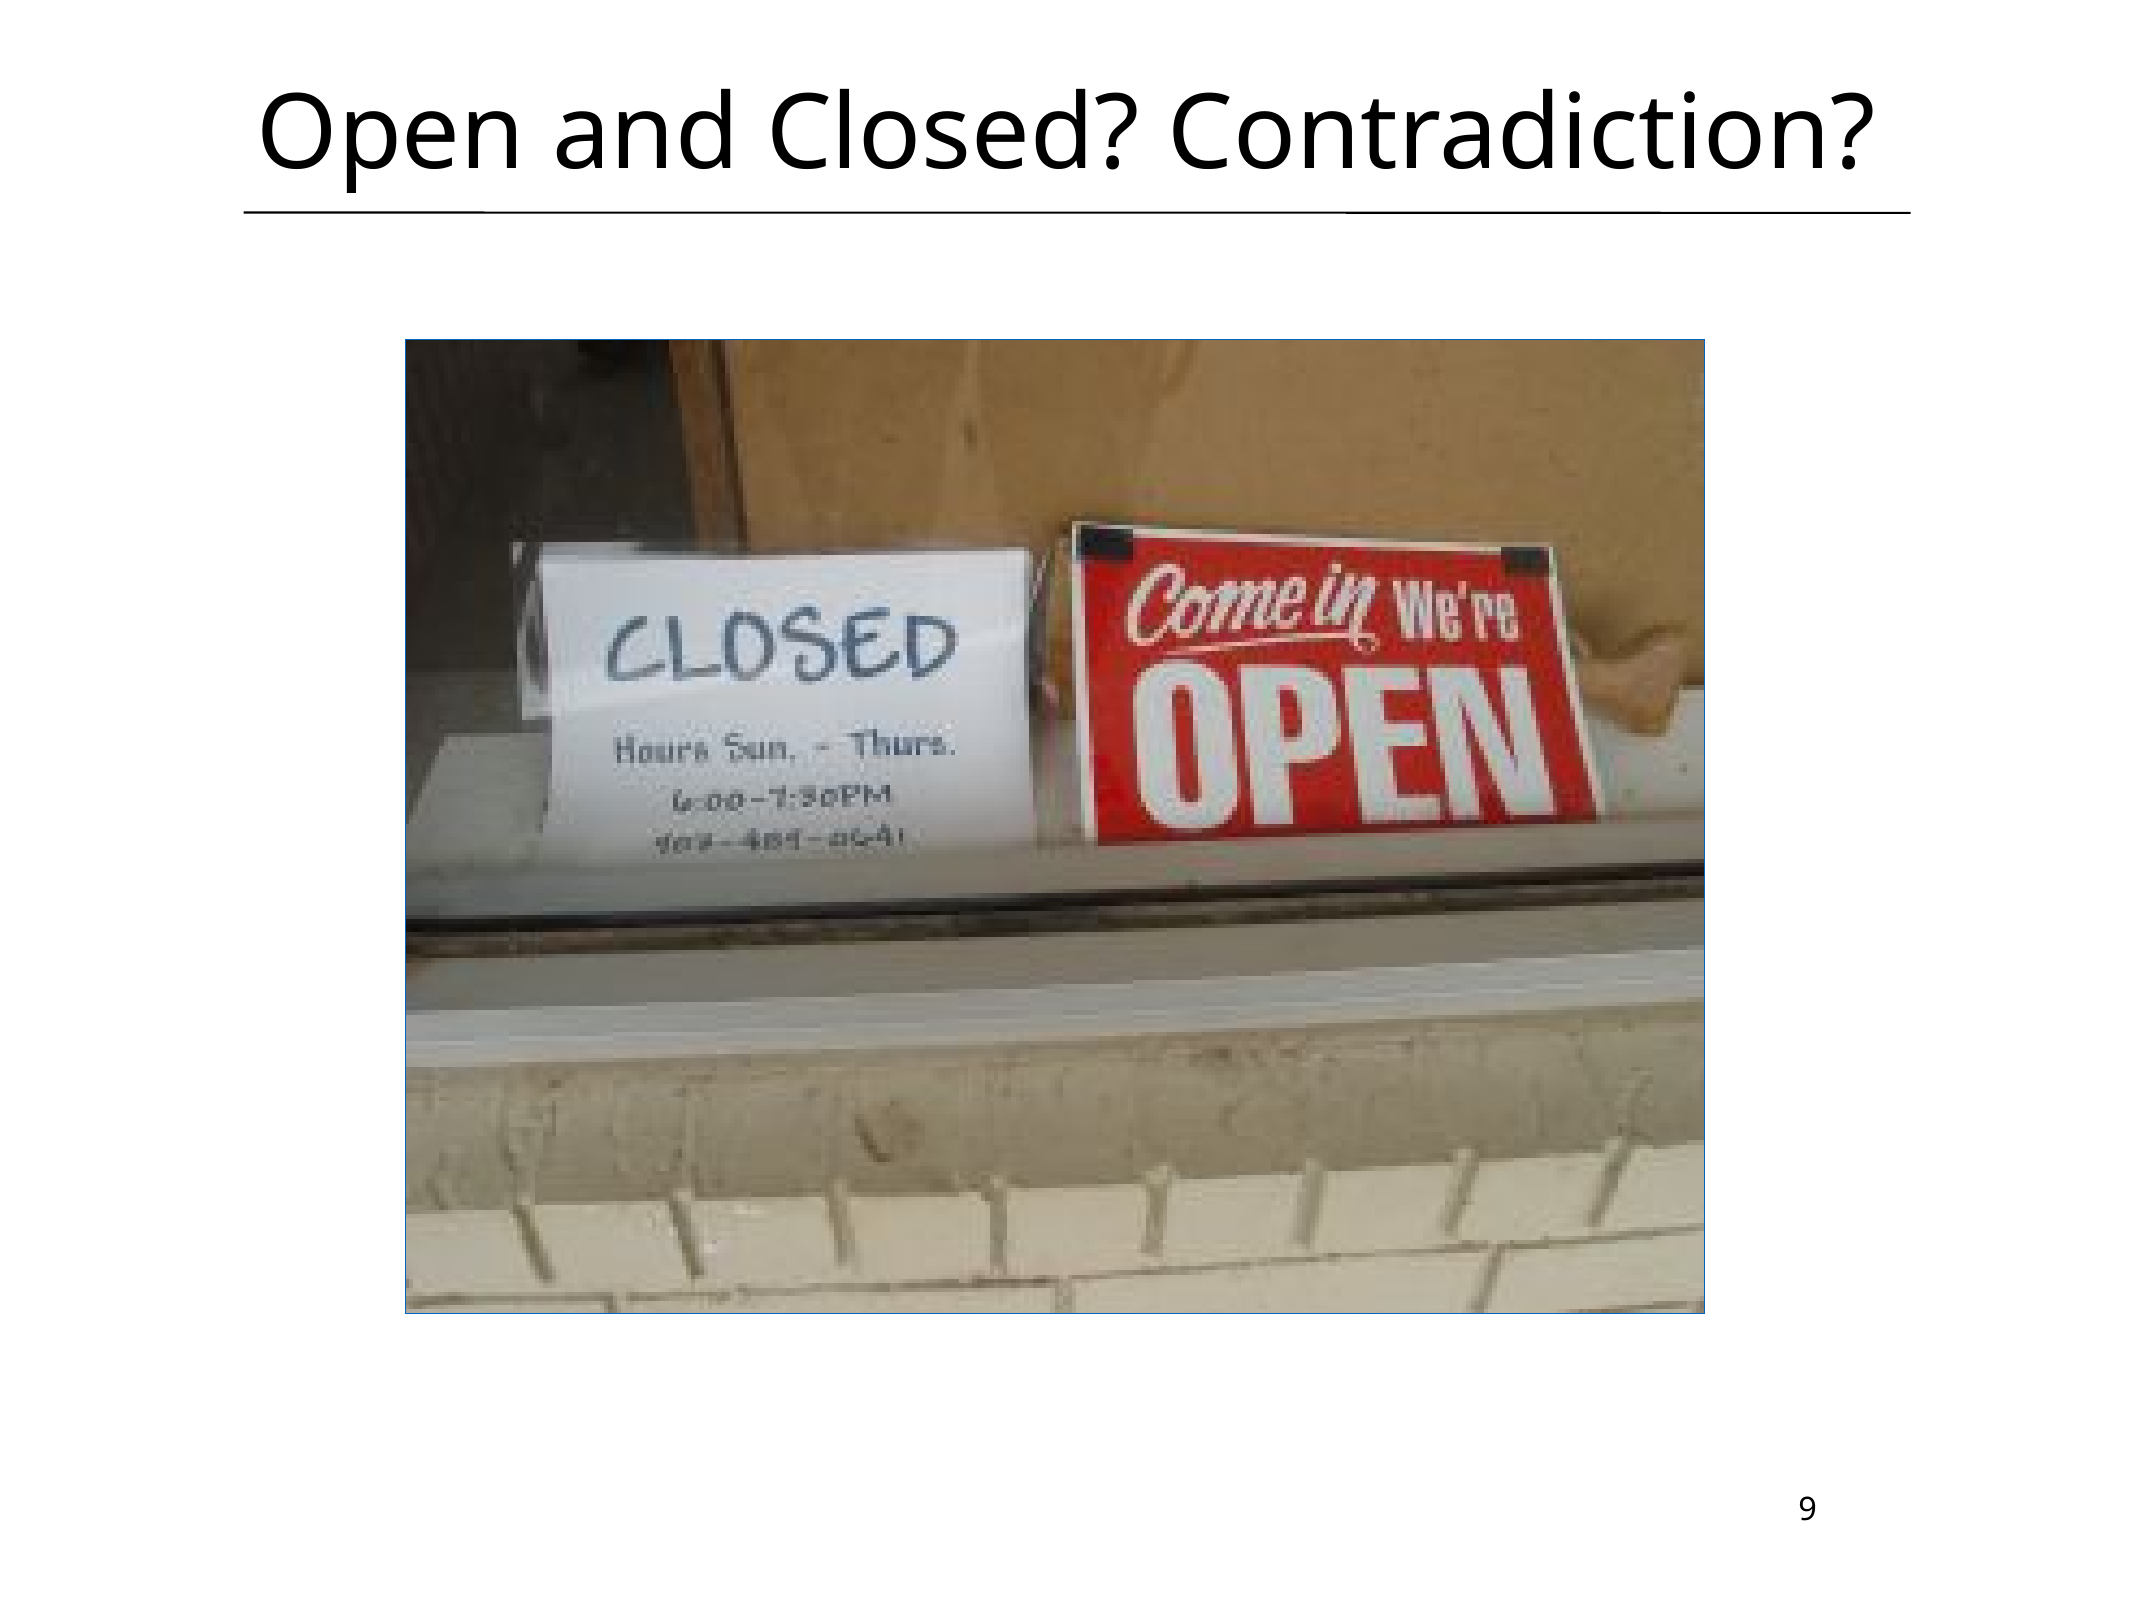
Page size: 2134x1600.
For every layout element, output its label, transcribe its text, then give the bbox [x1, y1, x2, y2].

slide_number 9 [1776, 1479, 1839, 1542]
picture [404, 339, 1705, 1315]
title Open and Closed? Contradiction? [105, 24, 2028, 230]
